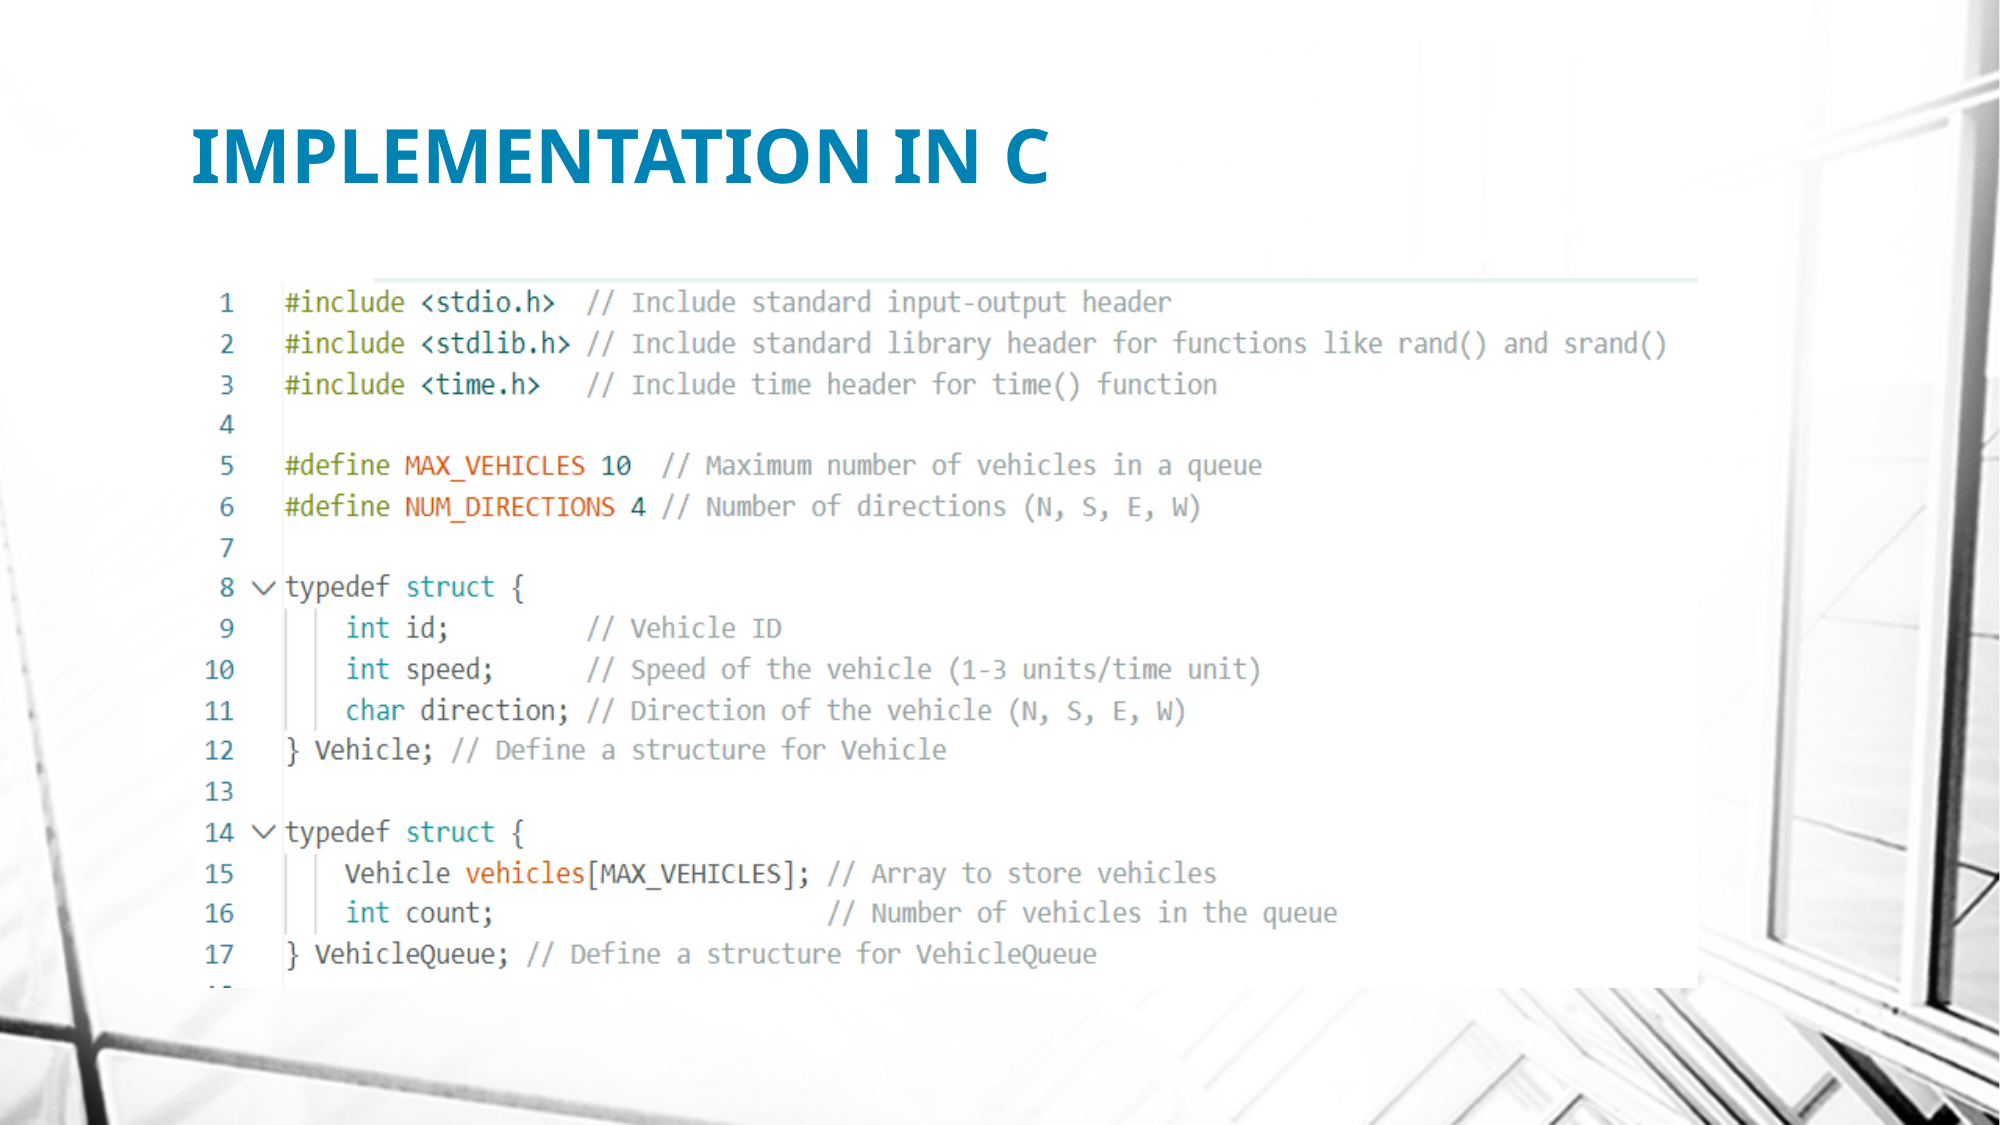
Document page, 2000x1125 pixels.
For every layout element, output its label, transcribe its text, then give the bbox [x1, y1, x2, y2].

title IMPLEMENTATION IN C [176, 30, 1602, 206]
picture [0, 0, 2000, 1125]
